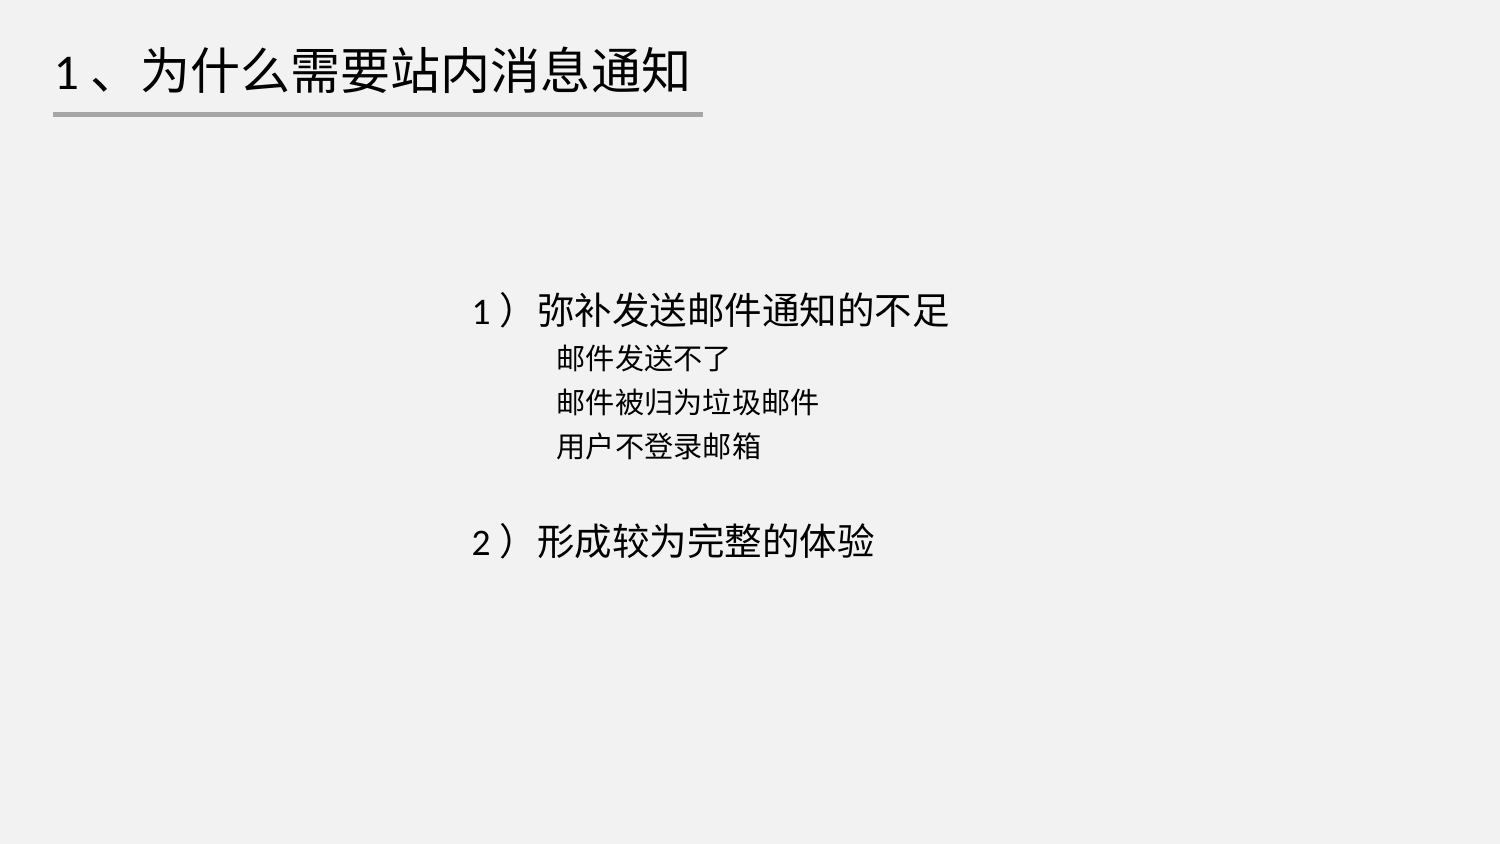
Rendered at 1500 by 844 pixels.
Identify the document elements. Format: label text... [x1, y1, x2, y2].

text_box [40, 31, 704, 115]
text_box 1）弥补发送邮件通知的不足 邮件发送不了 邮件被归为垃圾邮件 用户不登录邮箱 2）形成较为完整的体验 [456, 268, 965, 571]
